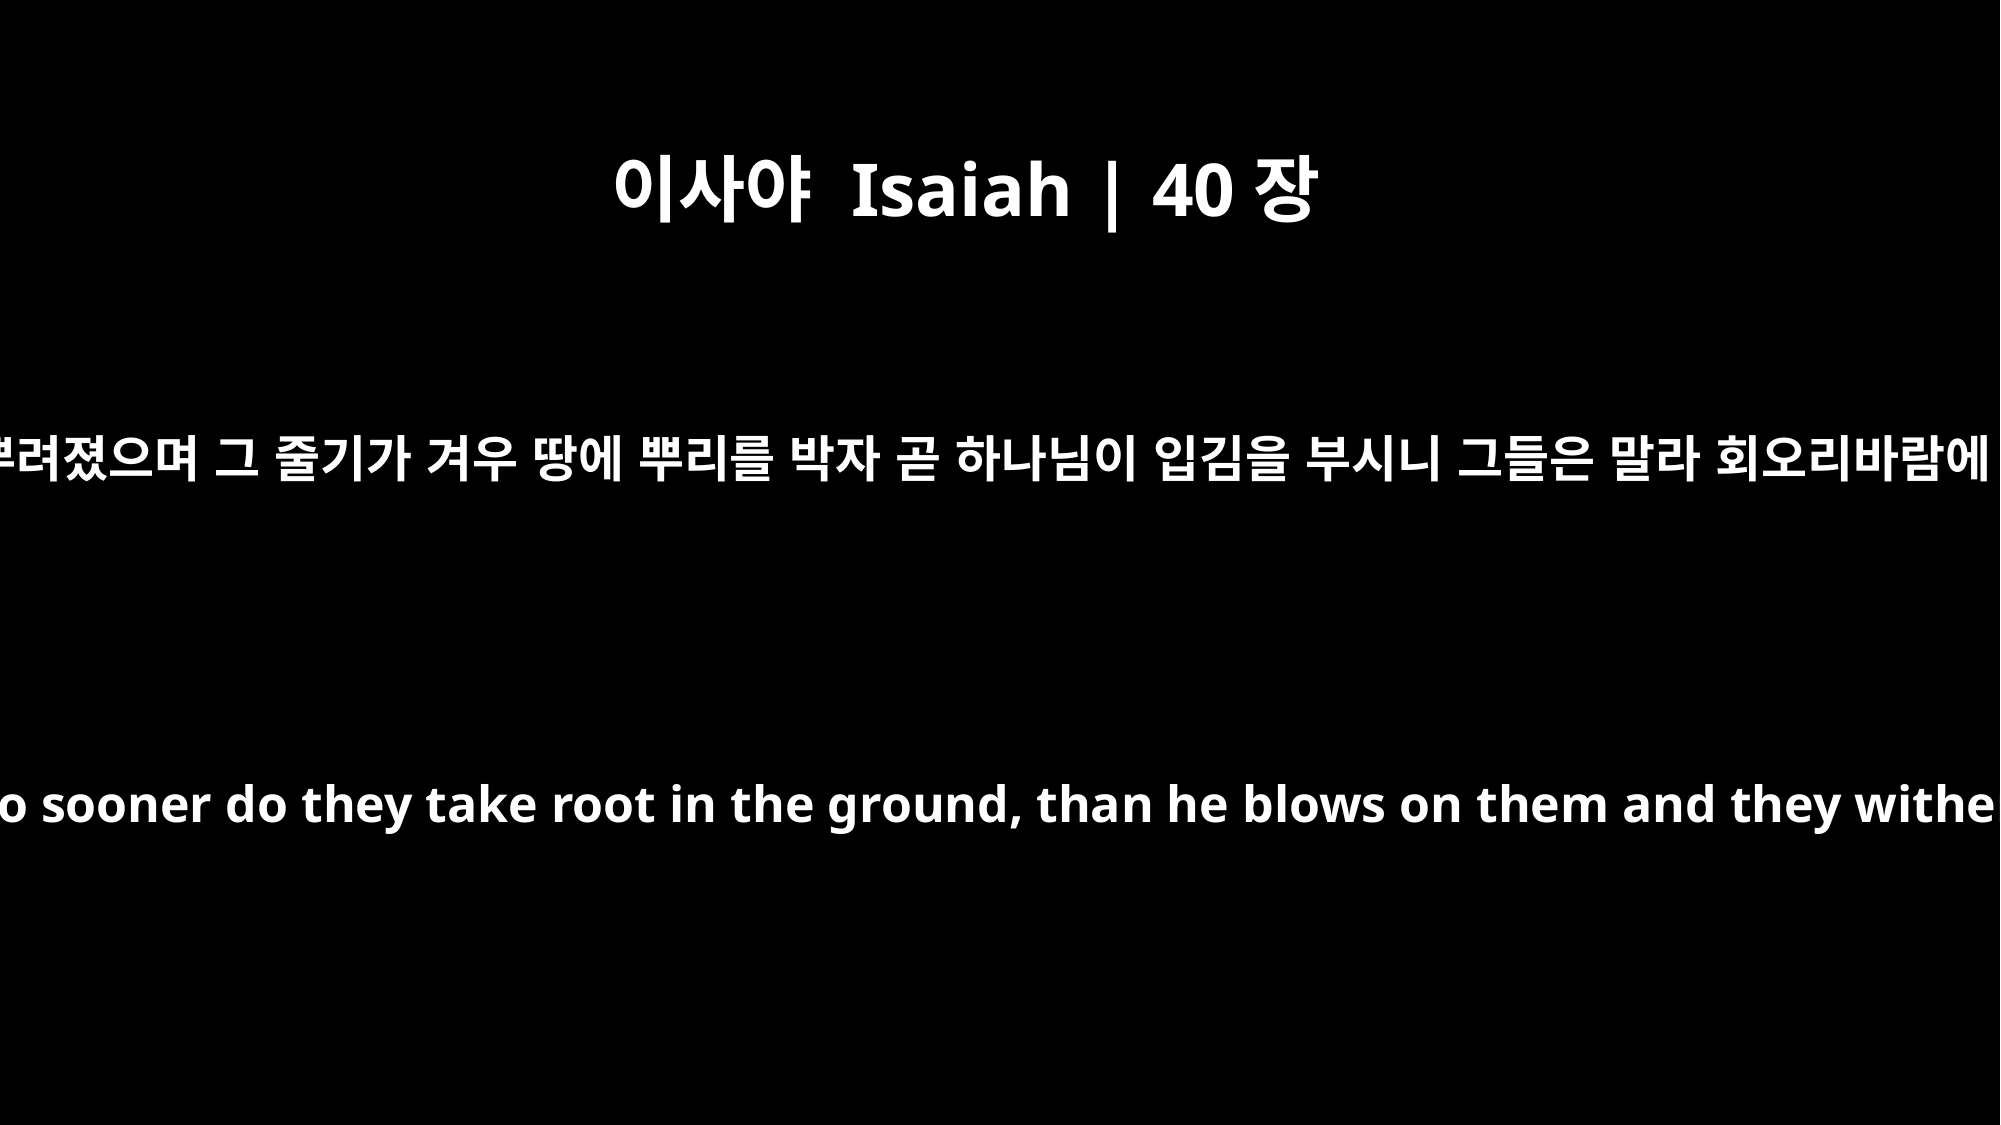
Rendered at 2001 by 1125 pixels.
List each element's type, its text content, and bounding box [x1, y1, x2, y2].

text_box 이사야 Isaiah | 40장 [596, 136, 1336, 239]
text_box 24 그들은 겨우 심기고 겨우 뿌려졌으며 그 줄기가 겨우 땅에 뿌리를 박자 곧 하나님이 입김을 부시니 그들은 말라 회오리바람에 불려 가는 초개 같도다 [0, 359, 2000, 495]
text_box No sooner are they planted, no sooner are they sown, no sooner do they take root in the ground, than he blows on them and they wither, and a whirlwind sweeps them away like chaff. [0, 764, 2000, 840]
